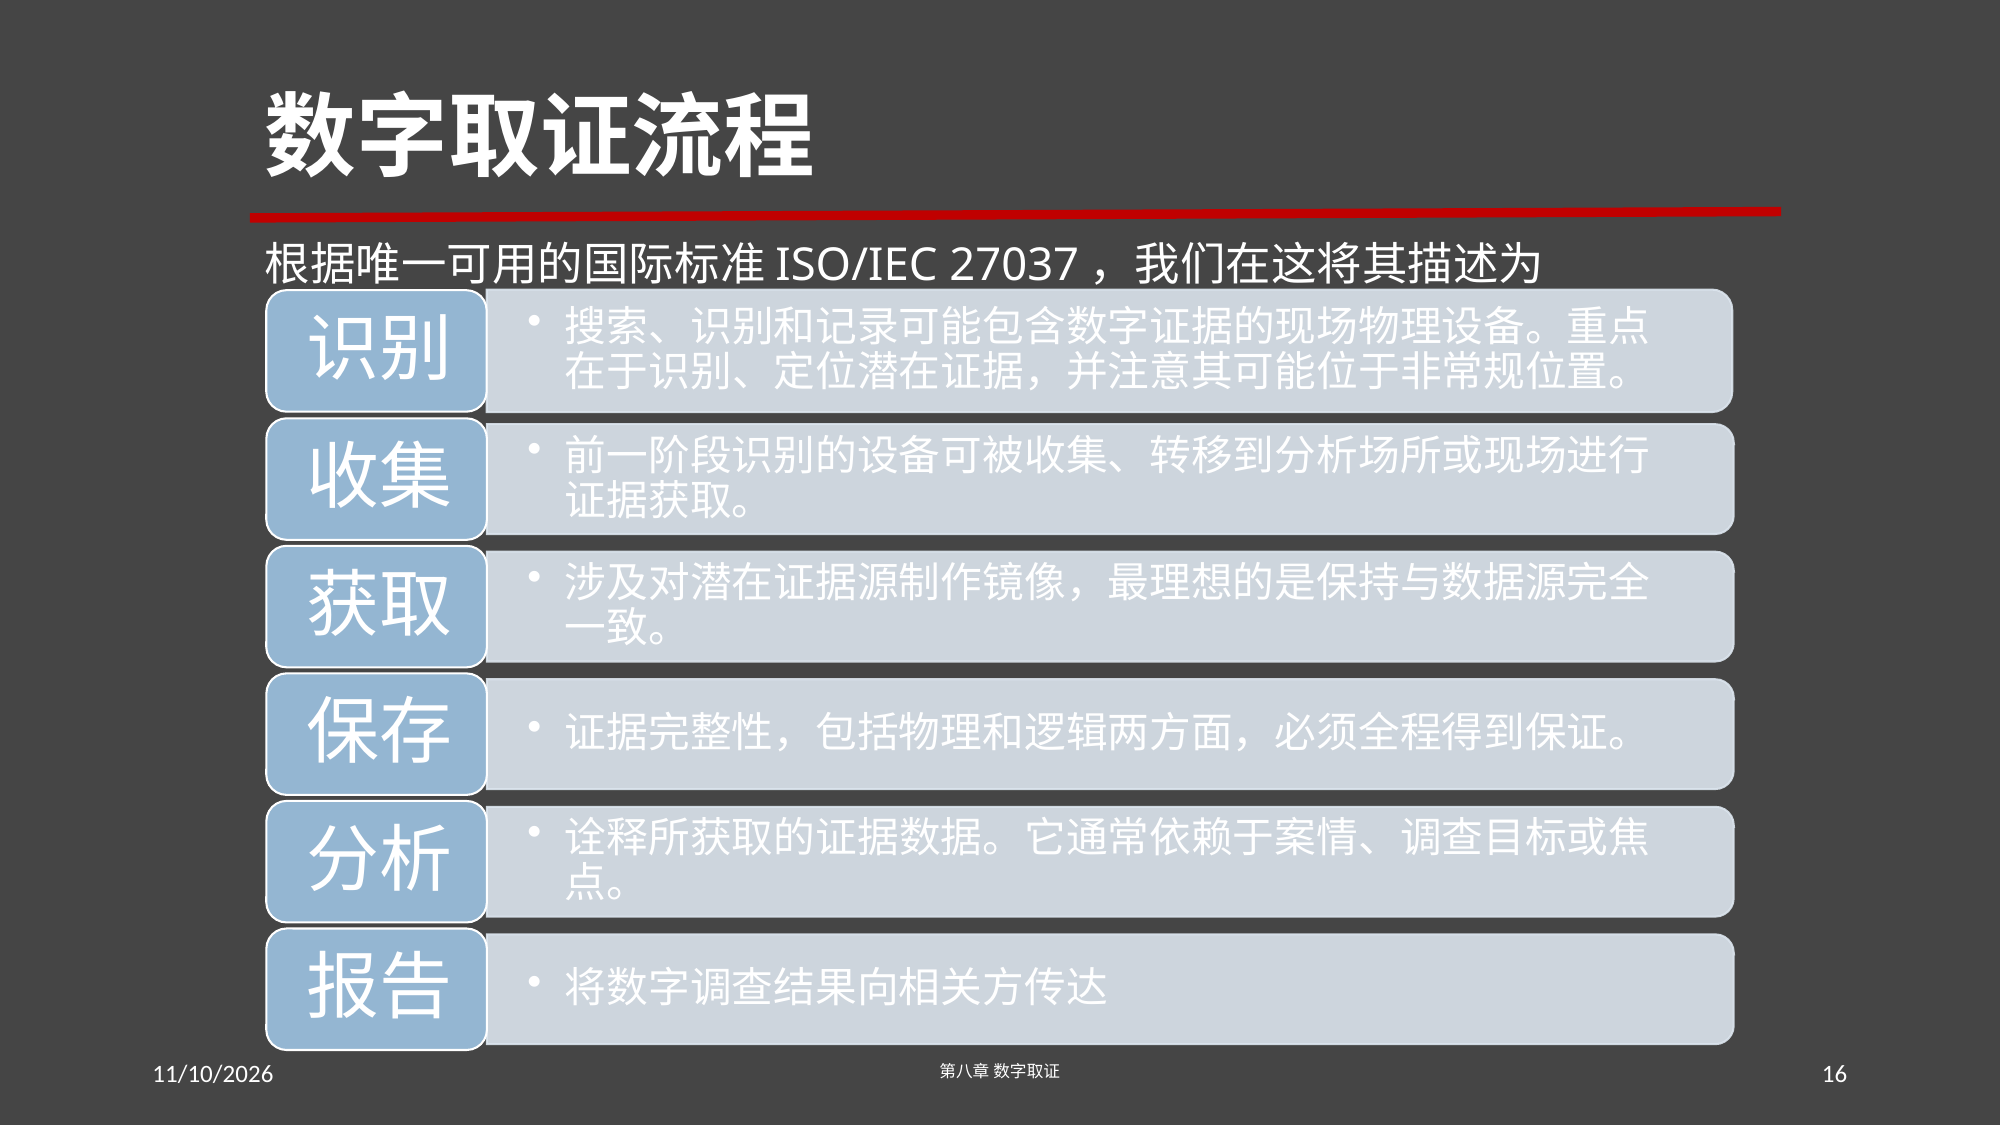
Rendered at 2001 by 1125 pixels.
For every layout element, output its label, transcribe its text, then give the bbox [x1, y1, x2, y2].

title 数字取证流程 [249, 30, 1782, 199]
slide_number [137, 1042, 588, 1103]
list 根据唯一可用的国际标准ISO/IEC 27037，我们在这将其描述为 [249, 199, 1782, 297]
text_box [234, 289, 1766, 1051]
slide_number 16 [1412, 1042, 1863, 1103]
footer 第八章 数字取证 [662, 1051, 1338, 1103]
